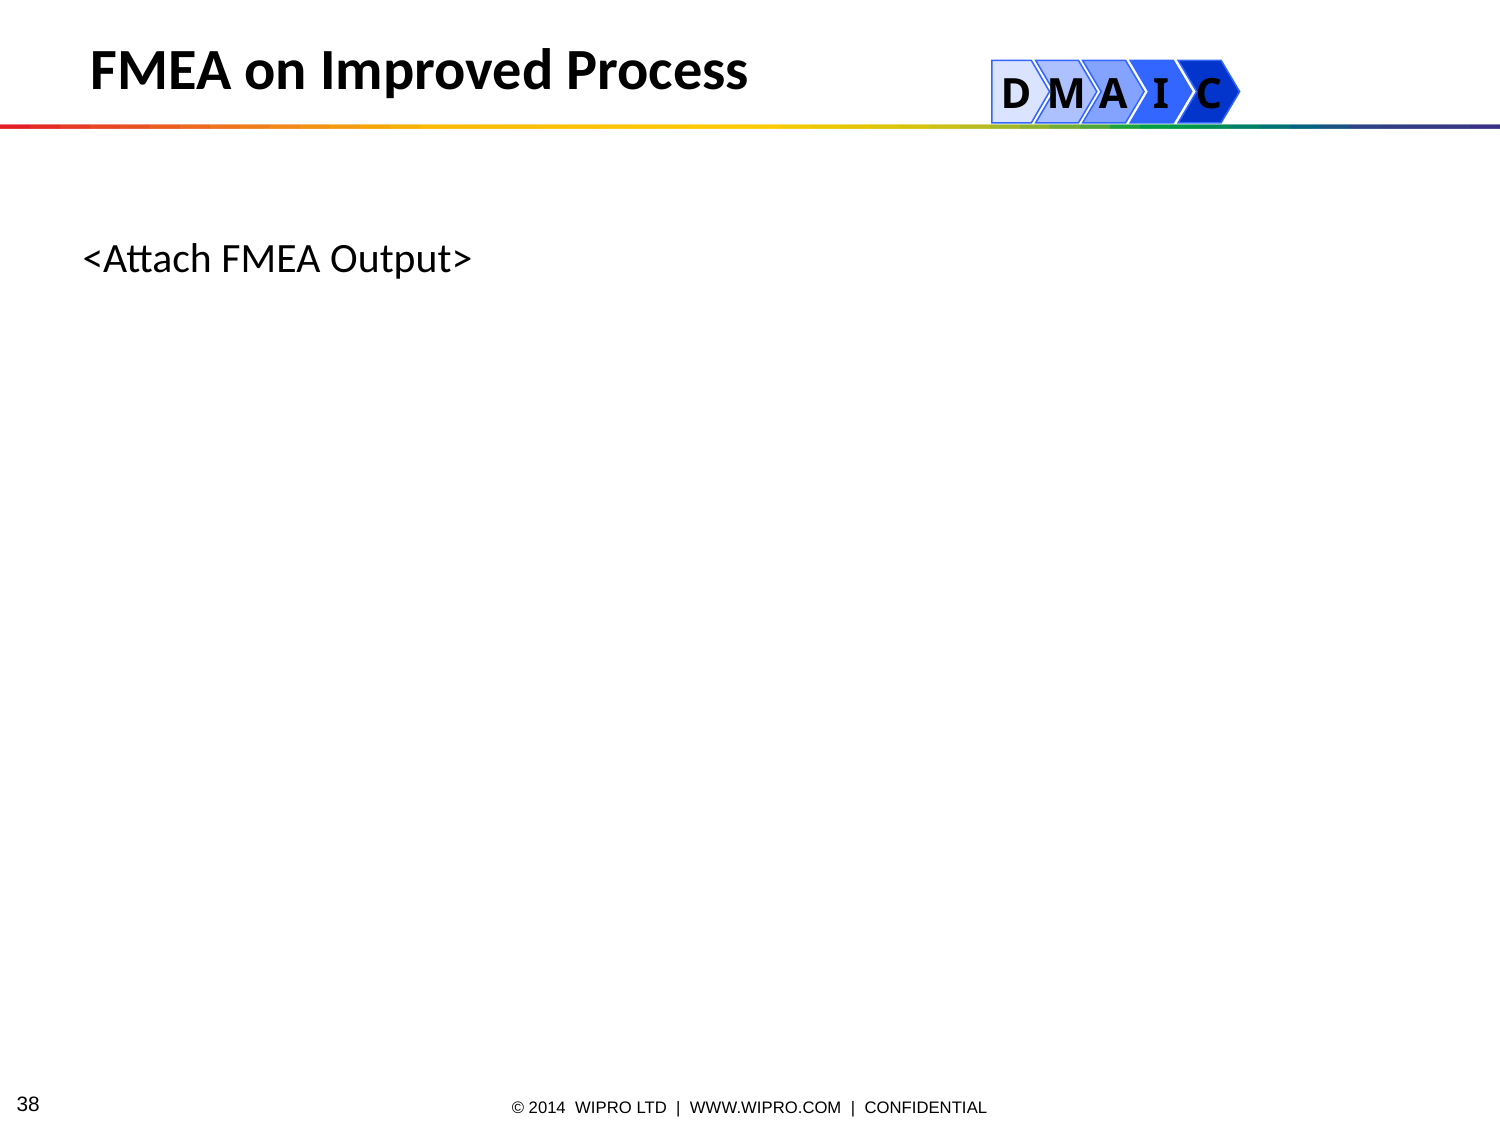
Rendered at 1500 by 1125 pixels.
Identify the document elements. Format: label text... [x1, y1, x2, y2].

list FMEA on Improved Process [75, 23, 1426, 110]
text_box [991, 60, 1240, 124]
list <Attach FMEA Output> [75, 223, 1427, 957]
